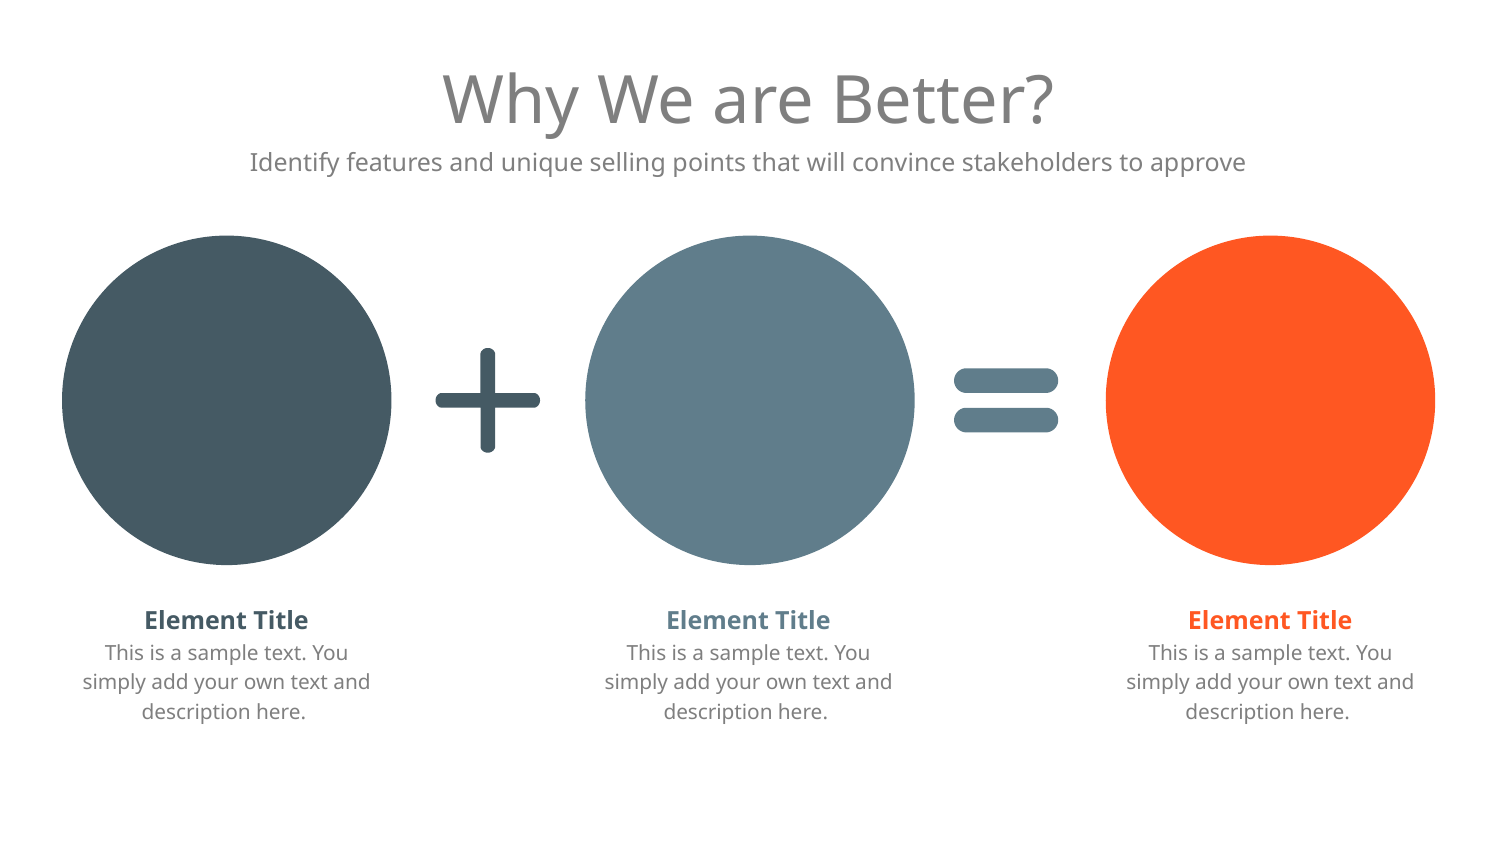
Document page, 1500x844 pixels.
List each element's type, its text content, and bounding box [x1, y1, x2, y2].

text_box [435, 348, 541, 453]
text_box [585, 235, 915, 566]
title Why We are Better? [62, 55, 1436, 138]
text_box [62, 235, 392, 566]
text_box [1105, 235, 1436, 566]
text_box Element Title This is a sample text. You simply add your own text and description here. [598, 598, 899, 724]
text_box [953, 368, 1059, 433]
list Identify features and unique selling points that will convince stakeholders to approve [62, 144, 1436, 174]
text_box Element Title This is a sample text. You simply add your own text and description here. [1120, 598, 1421, 724]
text_box Element Title This is a sample text. You simply add your own text and description here. [76, 598, 377, 724]
